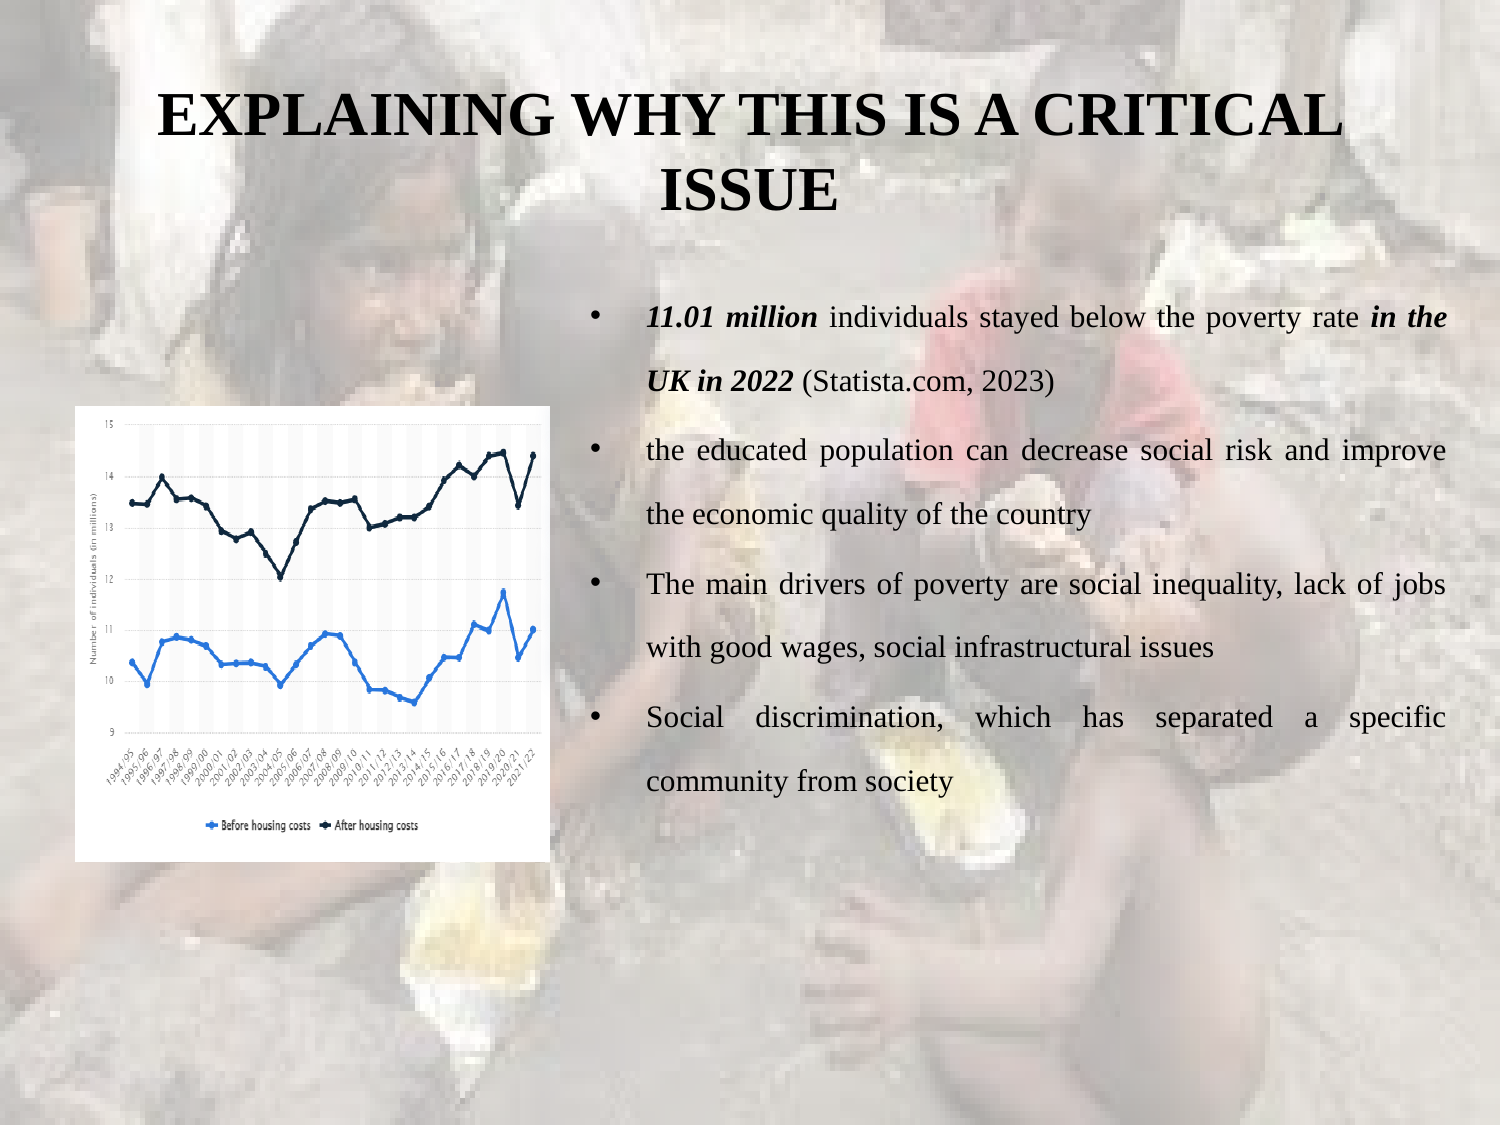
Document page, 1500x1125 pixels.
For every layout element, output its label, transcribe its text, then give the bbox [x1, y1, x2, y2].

title EXPLAINING WHY THIS IS A CRITICAL ISSUE [75, 45, 1425, 325]
list 11.01 million individuals stayed below the poverty rate in the UK in 2022 (Statista.com, 2023) the educated population can decrease social risk and improve the economic quality of the country The main drivers of poverty are social inequality, lack of jobs with good wages, social infrastructural issues Social discrimination, which has separated a specific community from society [575, 262, 1463, 1005]
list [74, 405, 551, 862]
